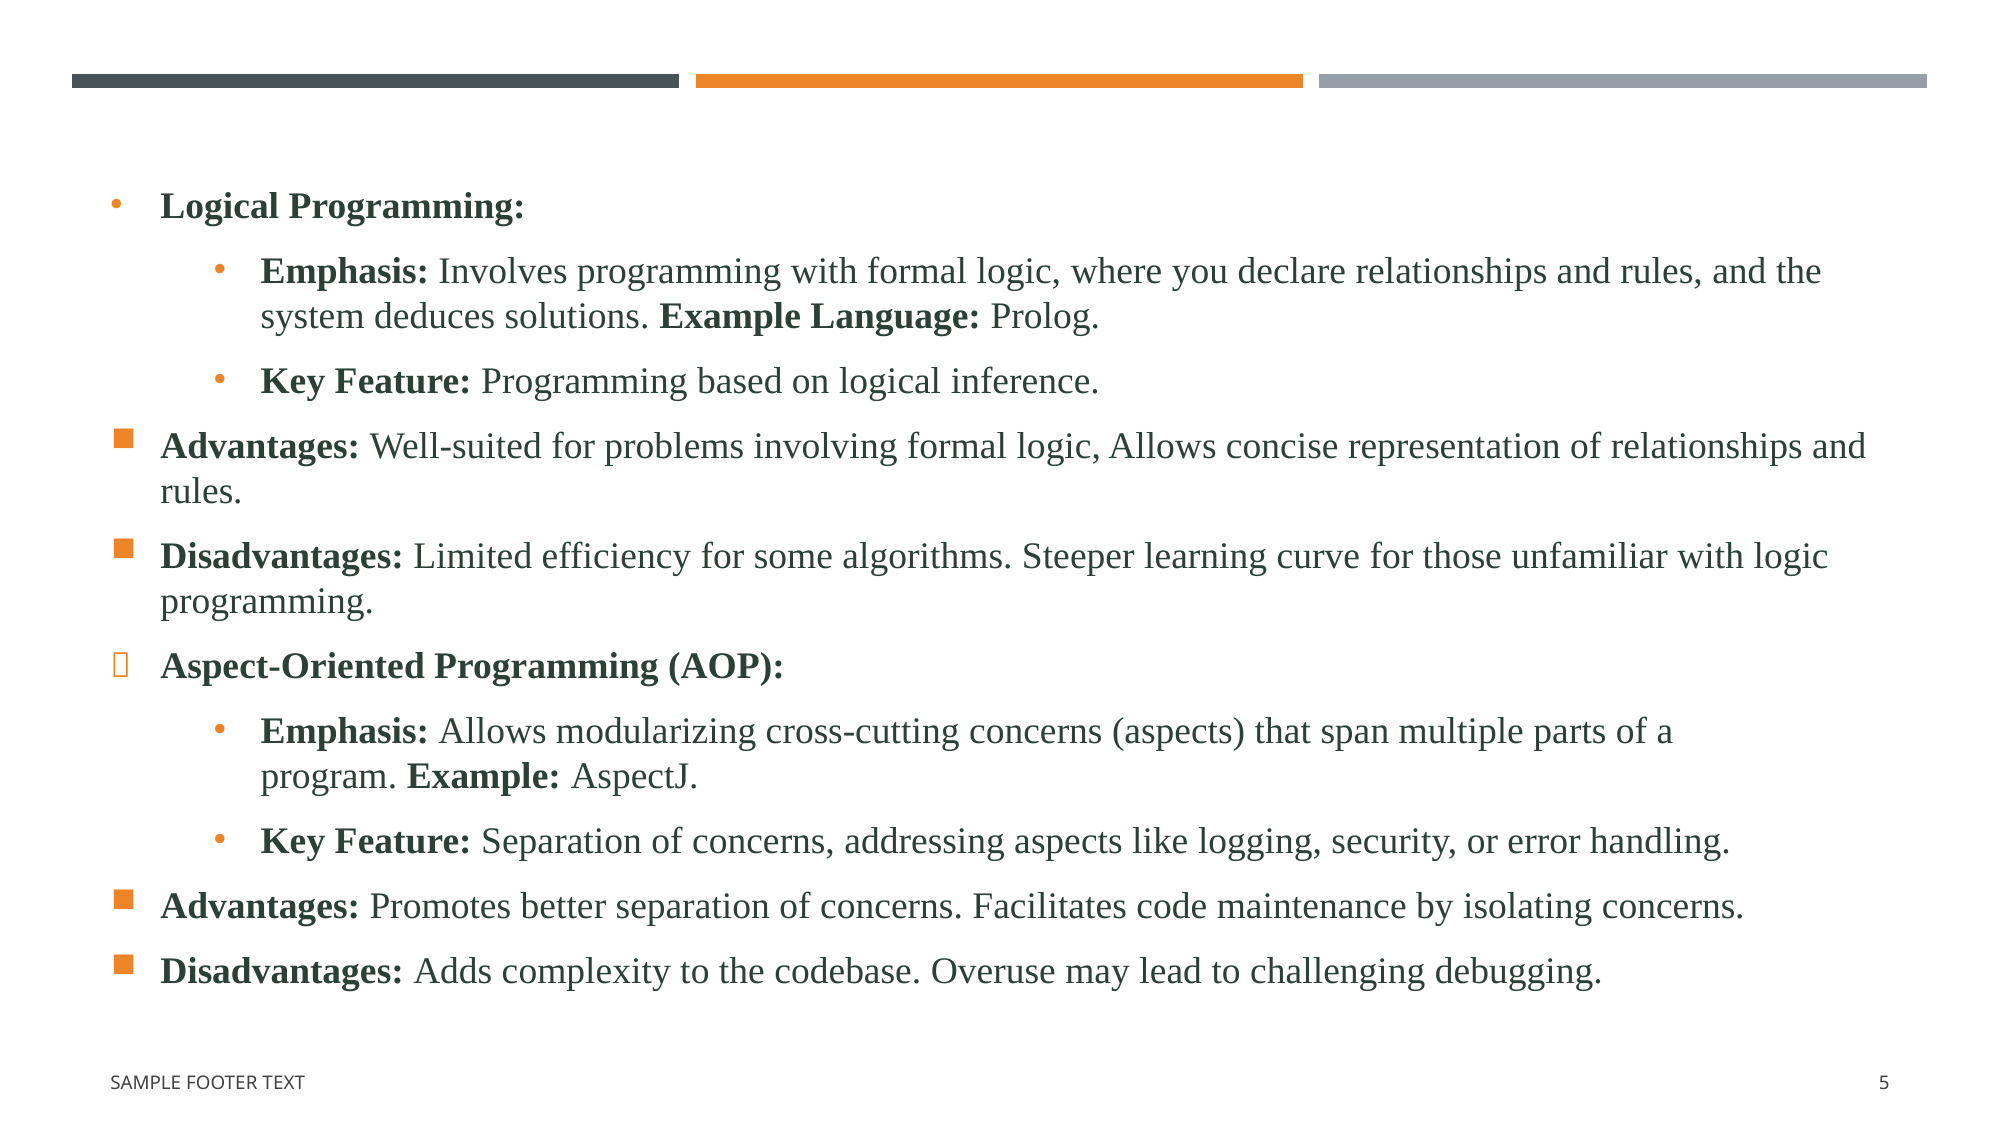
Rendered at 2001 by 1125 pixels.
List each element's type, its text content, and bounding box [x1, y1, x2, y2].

footer Sample Footer Text [95, 1053, 1230, 1114]
slide_number 5 [1732, 1053, 1905, 1114]
list Logical Programming: Emphasis: Involves programming with formal logic, where you declare relationships and rules, and the system deduces solutions. Example Language: Prolog. Key Feature: Programming based on logical inference. Advantages: Well-suited for problems involving formal logic, Allows concise representation of relationships and rules. Disadvantages: Limited efficiency for some algorithms. Steeper learning curve for those unfamiliar with logic programming. Aspect-Oriented Programming (AOP): Emphasis: Allows modularizing cross-cutting concerns (aspects) that span multiple parts of a program. Example: AspectJ. Key Feature: Separation of concerns, addressing aspects like logging, security, or error handling. Advantages: Promotes better separation of concerns. Facilitates code maintenance by isolating concerns. Disadvantages: Adds complexity to the codebase. Overuse may lead to challenging debugging. [95, 152, 1905, 1085]
